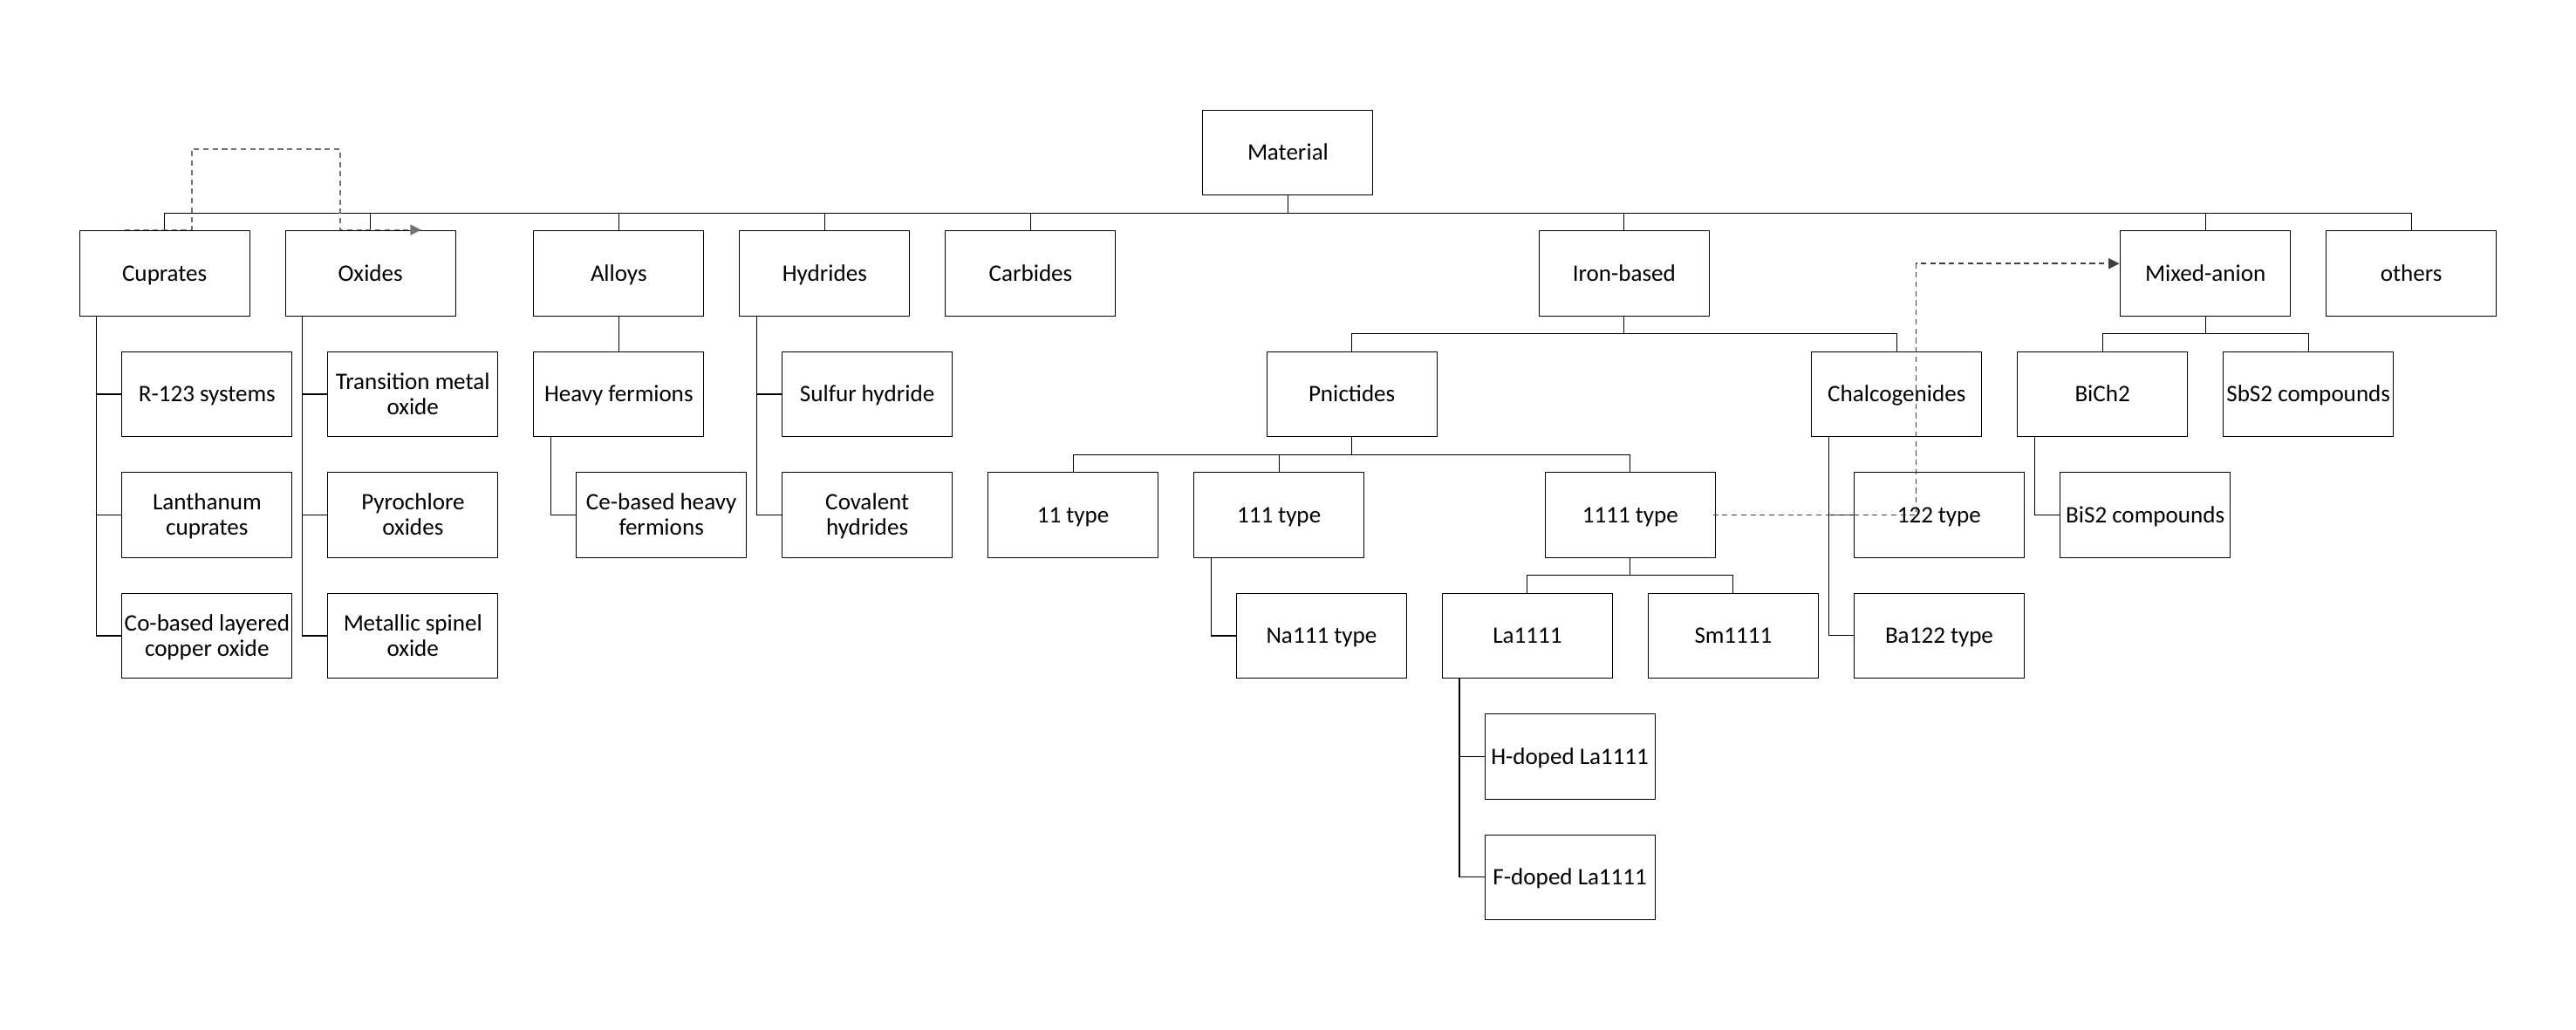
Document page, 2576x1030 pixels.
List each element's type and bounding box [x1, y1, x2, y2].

text_box [258, 148, 421, 230]
text_box [1712, 263, 2120, 515]
text_box [78, 55, 2497, 975]
text_box [124, 148, 258, 230]
